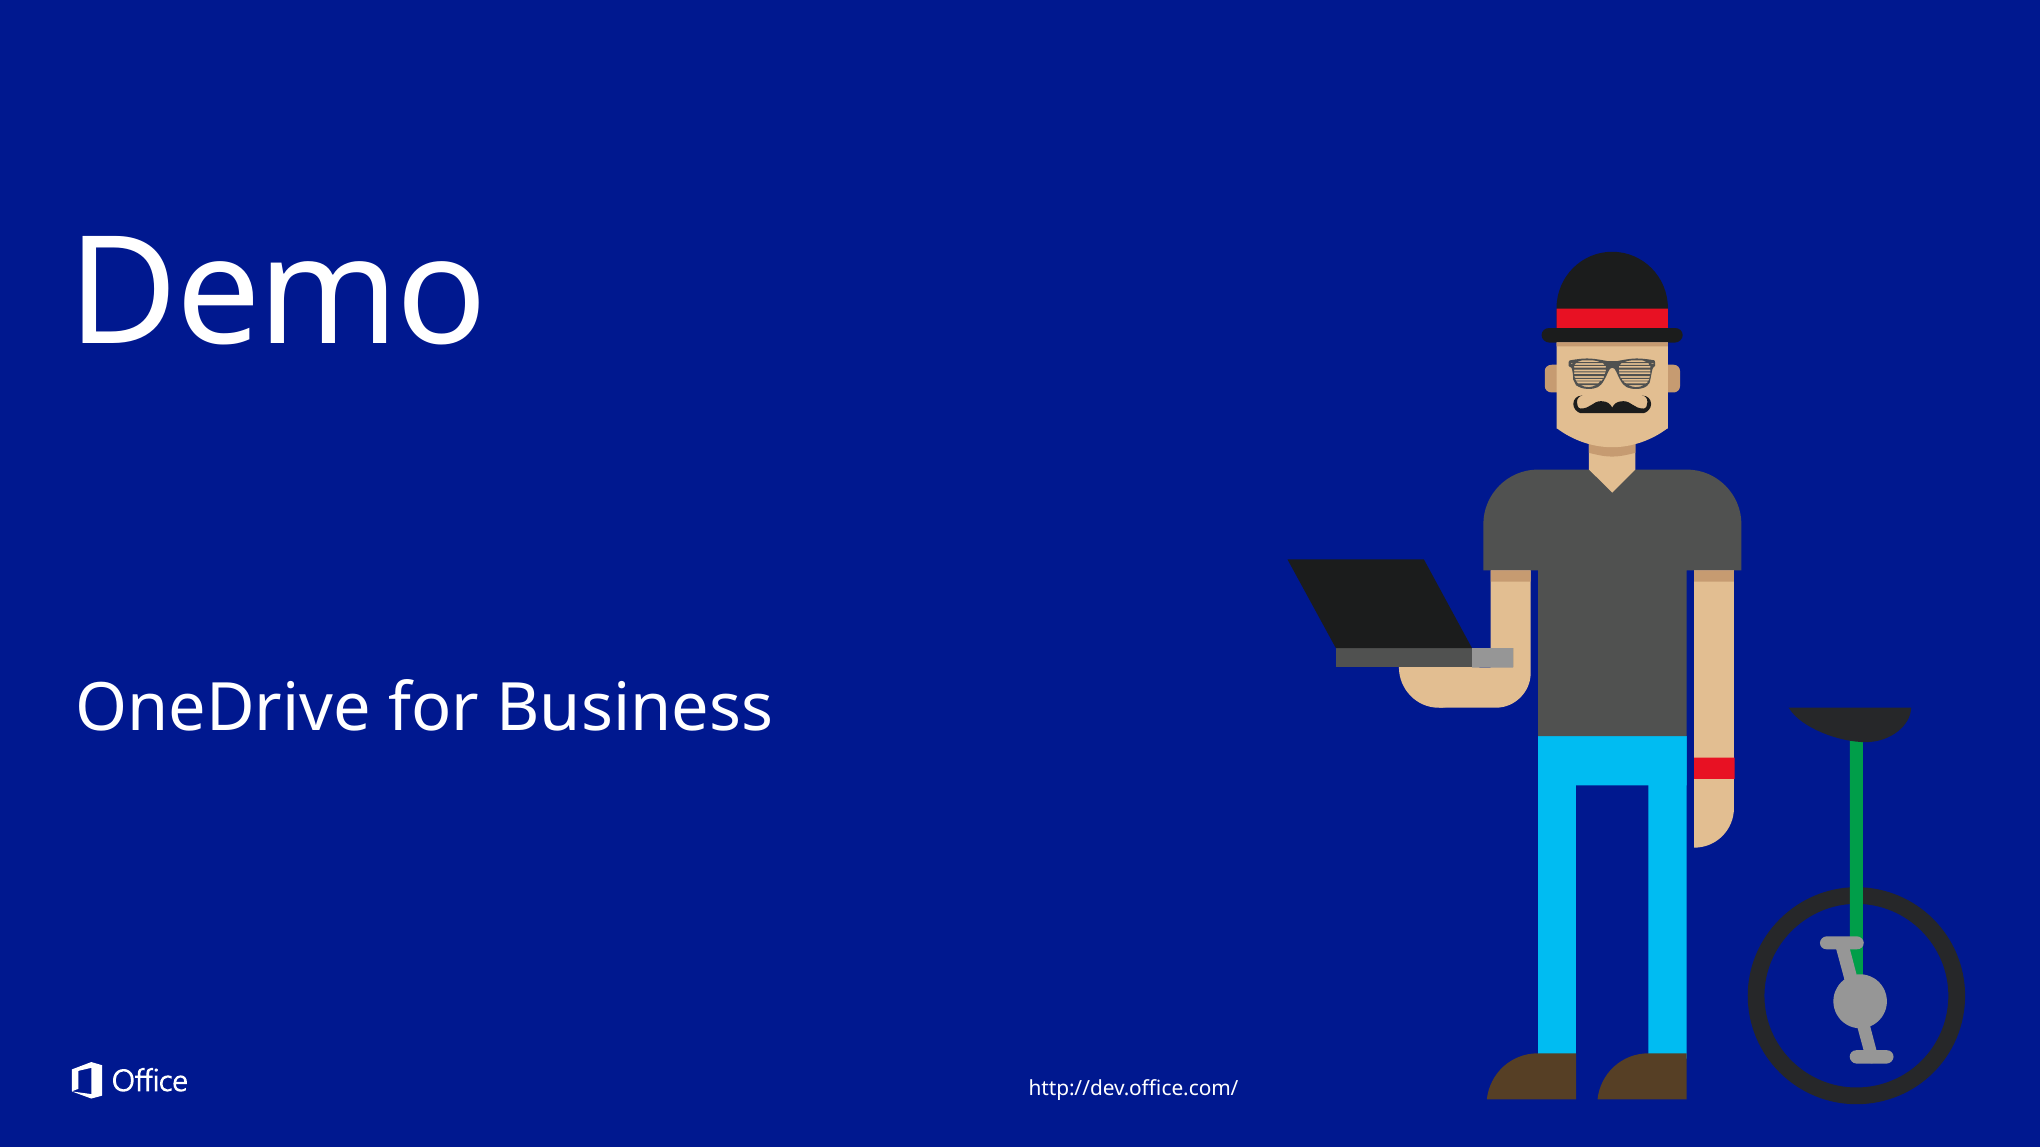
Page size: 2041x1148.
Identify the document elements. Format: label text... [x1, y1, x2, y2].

list OneDrive for Business [45, 648, 1287, 770]
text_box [1287, 251, 1966, 1105]
title Demo [45, 198, 1695, 393]
